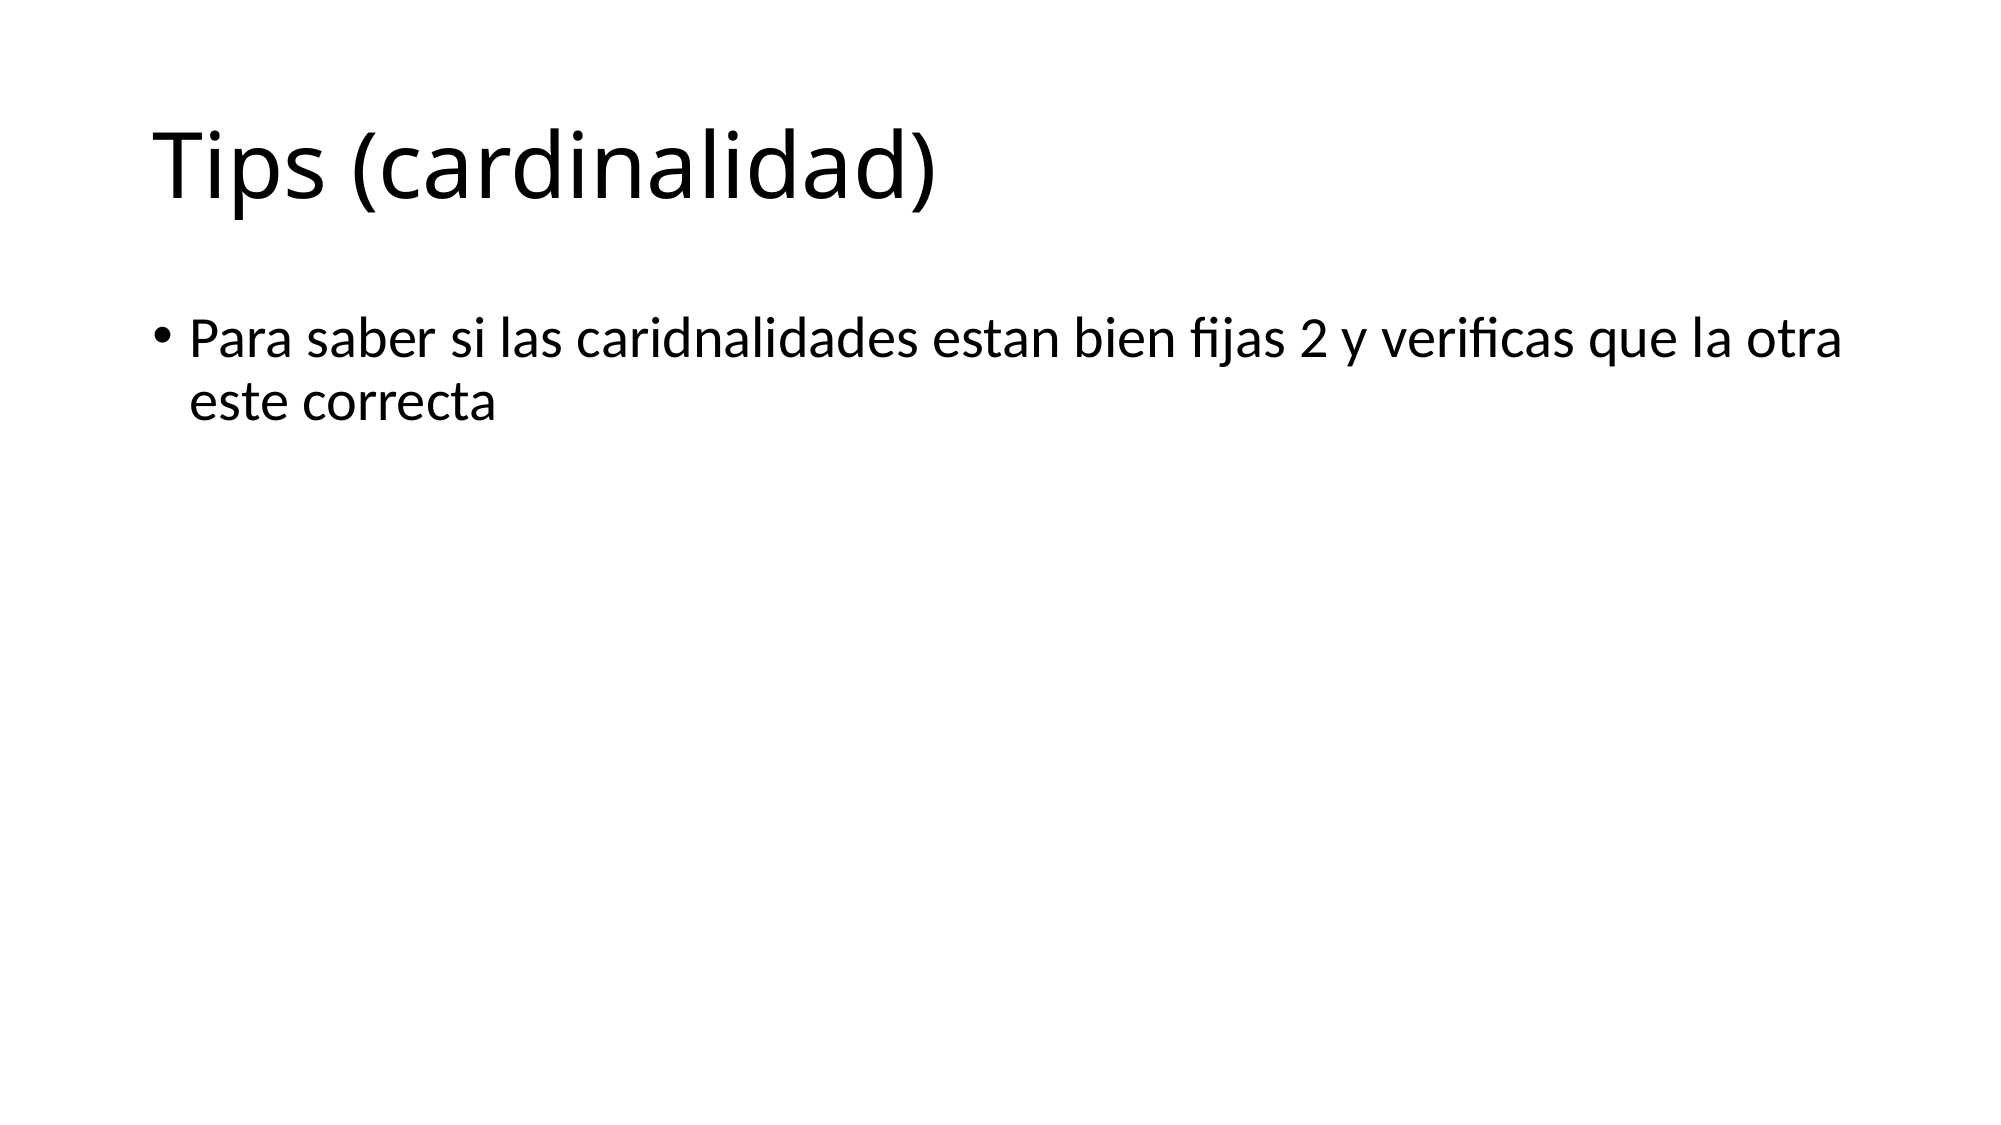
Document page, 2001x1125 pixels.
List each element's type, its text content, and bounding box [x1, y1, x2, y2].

list Para saber si las caridnalidades estan bien fijas 2 y verificas que la otra este correcta [137, 299, 1863, 1014]
title Tips (cardinalidad) [137, 59, 1863, 278]
